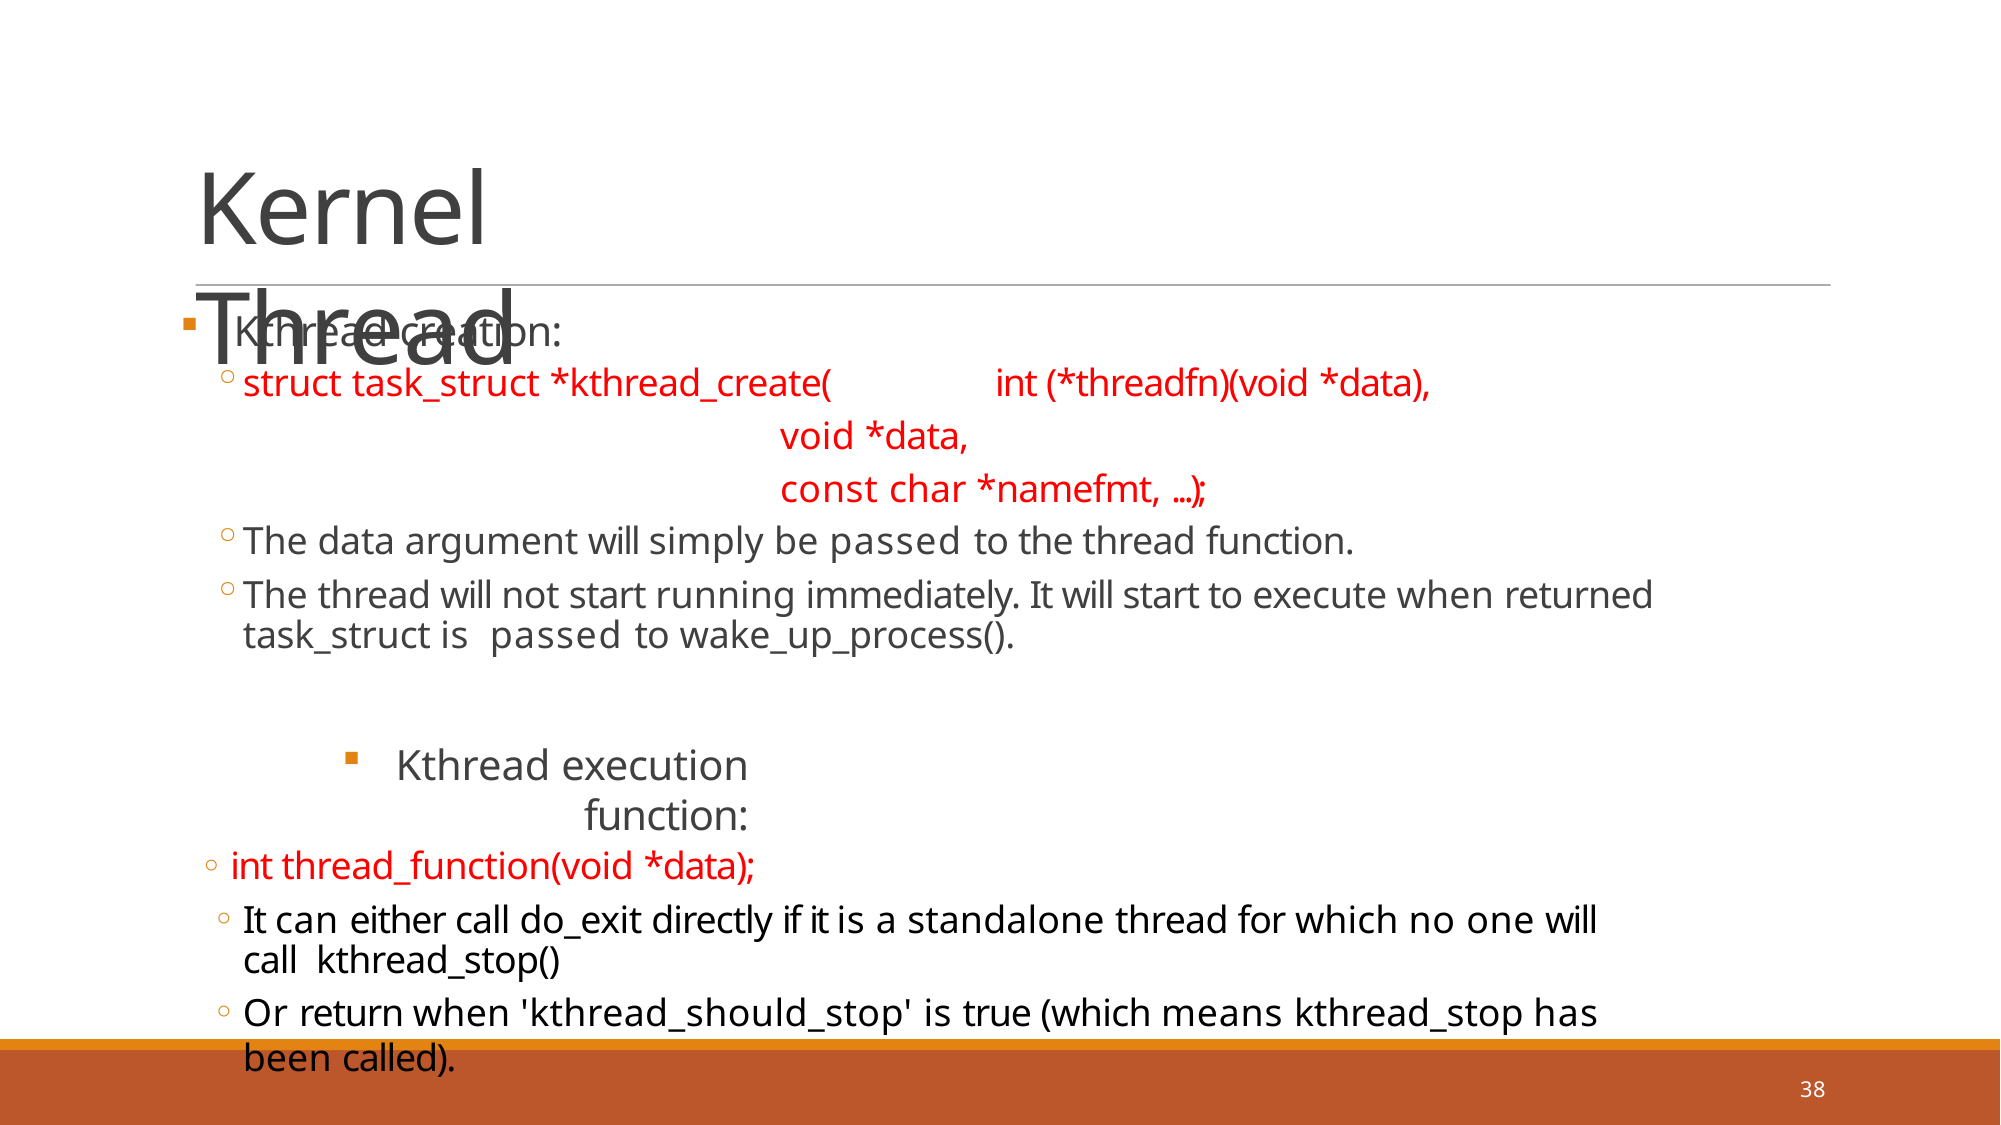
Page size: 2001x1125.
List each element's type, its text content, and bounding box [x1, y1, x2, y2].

title Kernel Thread [192, 142, 811, 298]
text_box Kthread creation: struct task_struct *kthread_create( int (*threadfn)(void *data), void *data, const char *namefmt, ...); The data argument will simply be passed to the thread function. The thread will not start running immediately. It will start to execute when returned task_struct is passed to wake_up_process(). Kthread execution function: int thread_function(void *data); It can either call do_exit directly if it is a standalone thread for which no one will call kthread_stop() Or return when 'kthread_should_stop' is true (which means kthread_stop has been called). [177, 298, 1851, 1079]
slide_number 38 [1793, 1079, 1831, 1125]
